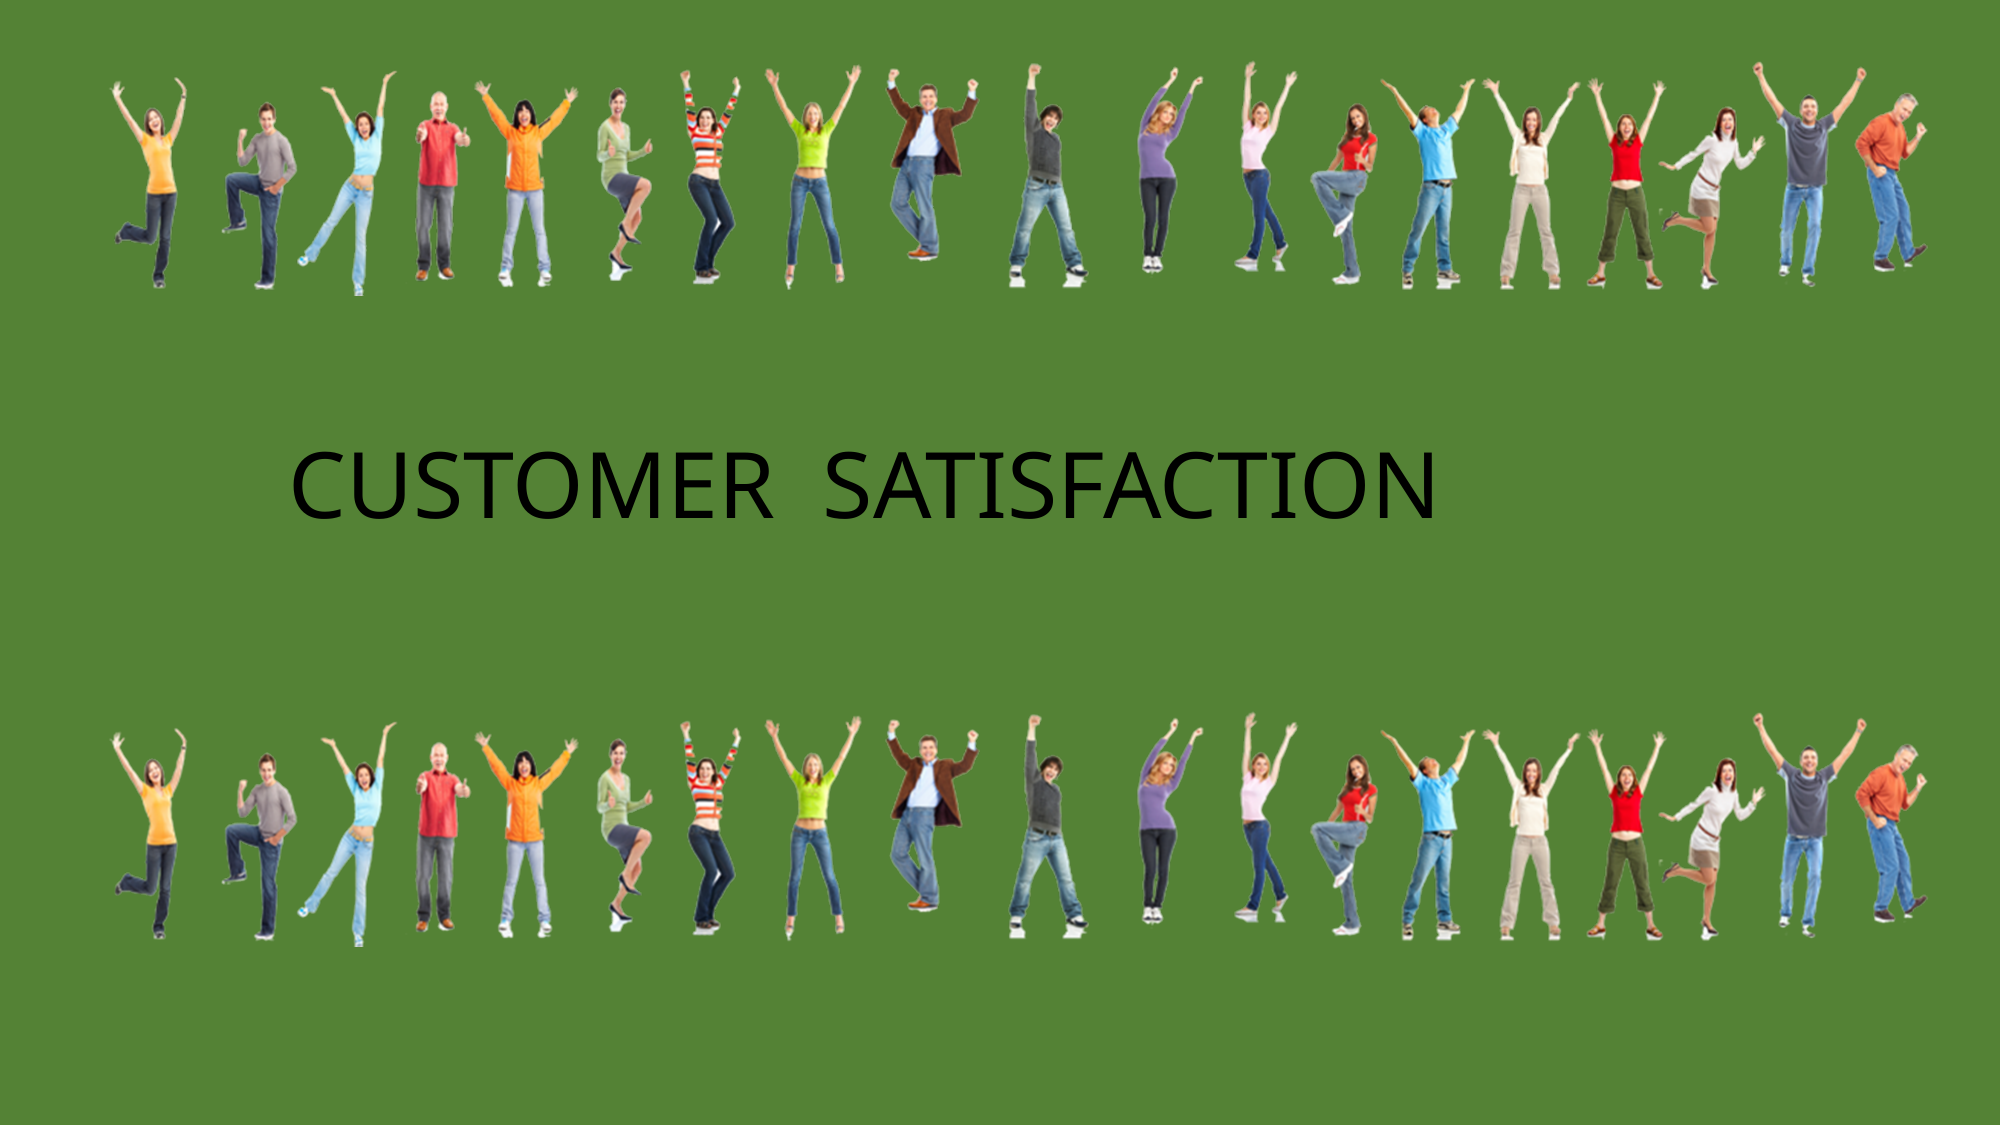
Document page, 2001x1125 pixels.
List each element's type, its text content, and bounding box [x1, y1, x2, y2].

picture [100, 30, 1934, 296]
title CUSTOMER SATISFACTION [273, 321, 1815, 656]
picture [100, 681, 1934, 947]
